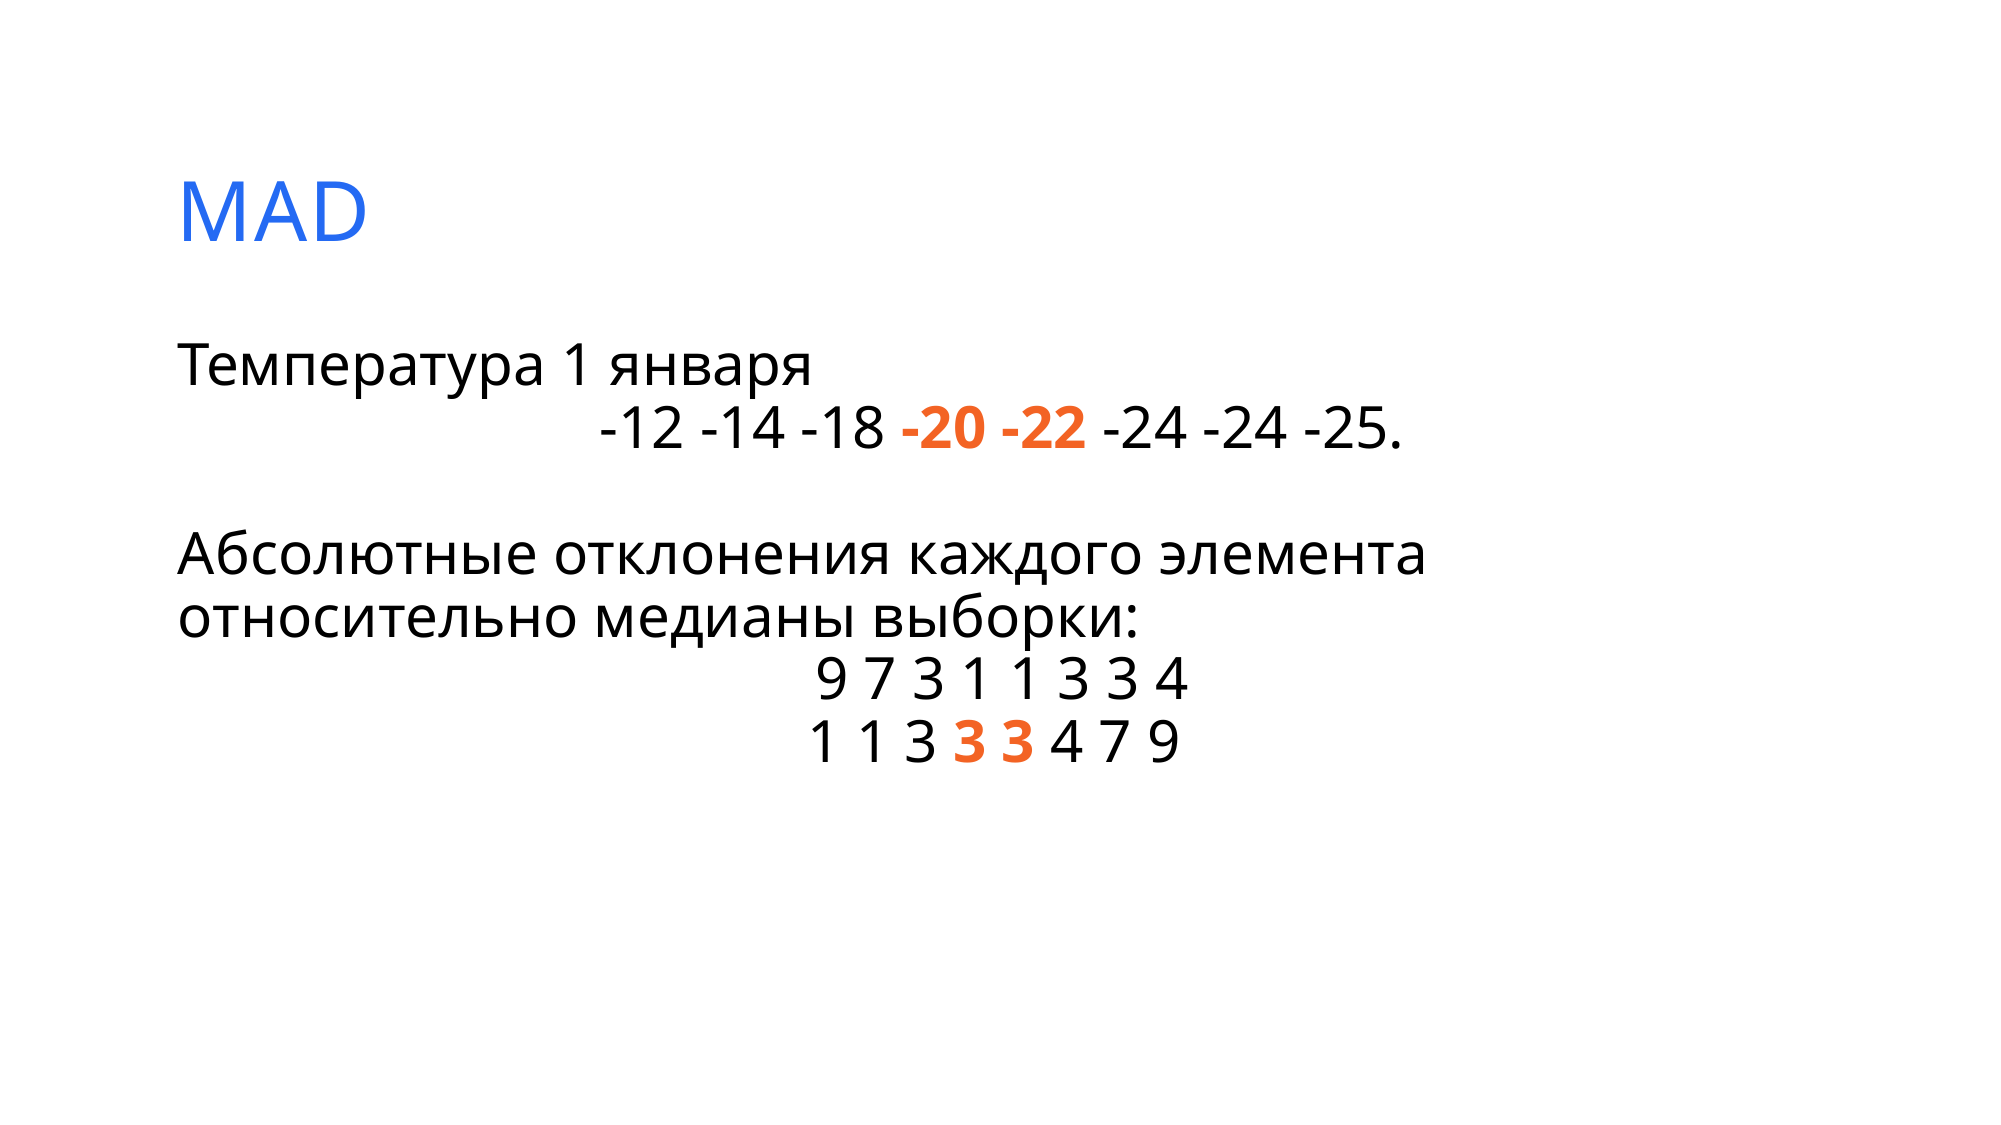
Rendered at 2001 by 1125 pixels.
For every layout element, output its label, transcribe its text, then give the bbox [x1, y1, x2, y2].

text_box [161, 361, 1839, 964]
text_box MAD [162, 162, 1839, 269]
